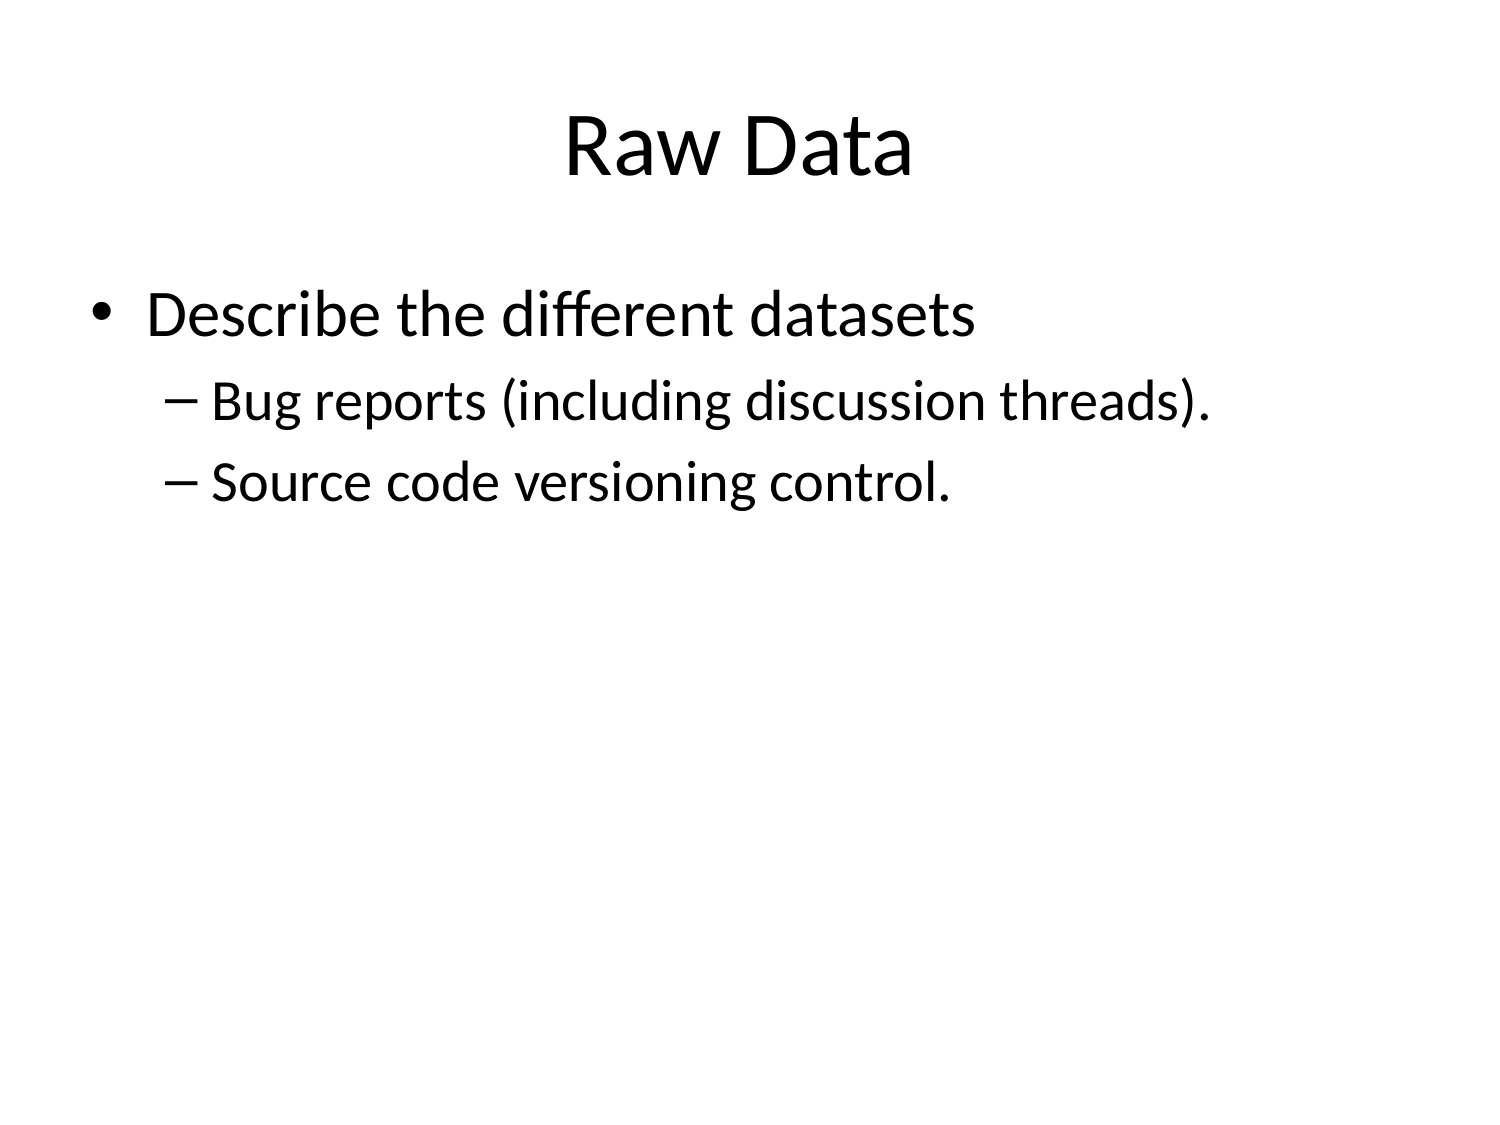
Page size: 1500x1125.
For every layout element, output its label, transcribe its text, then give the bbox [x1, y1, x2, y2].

list Describe the different datasets Bug reports (including discussion threads). Source code versioning control. [75, 262, 1425, 1005]
title Raw Data [75, 45, 1425, 233]
